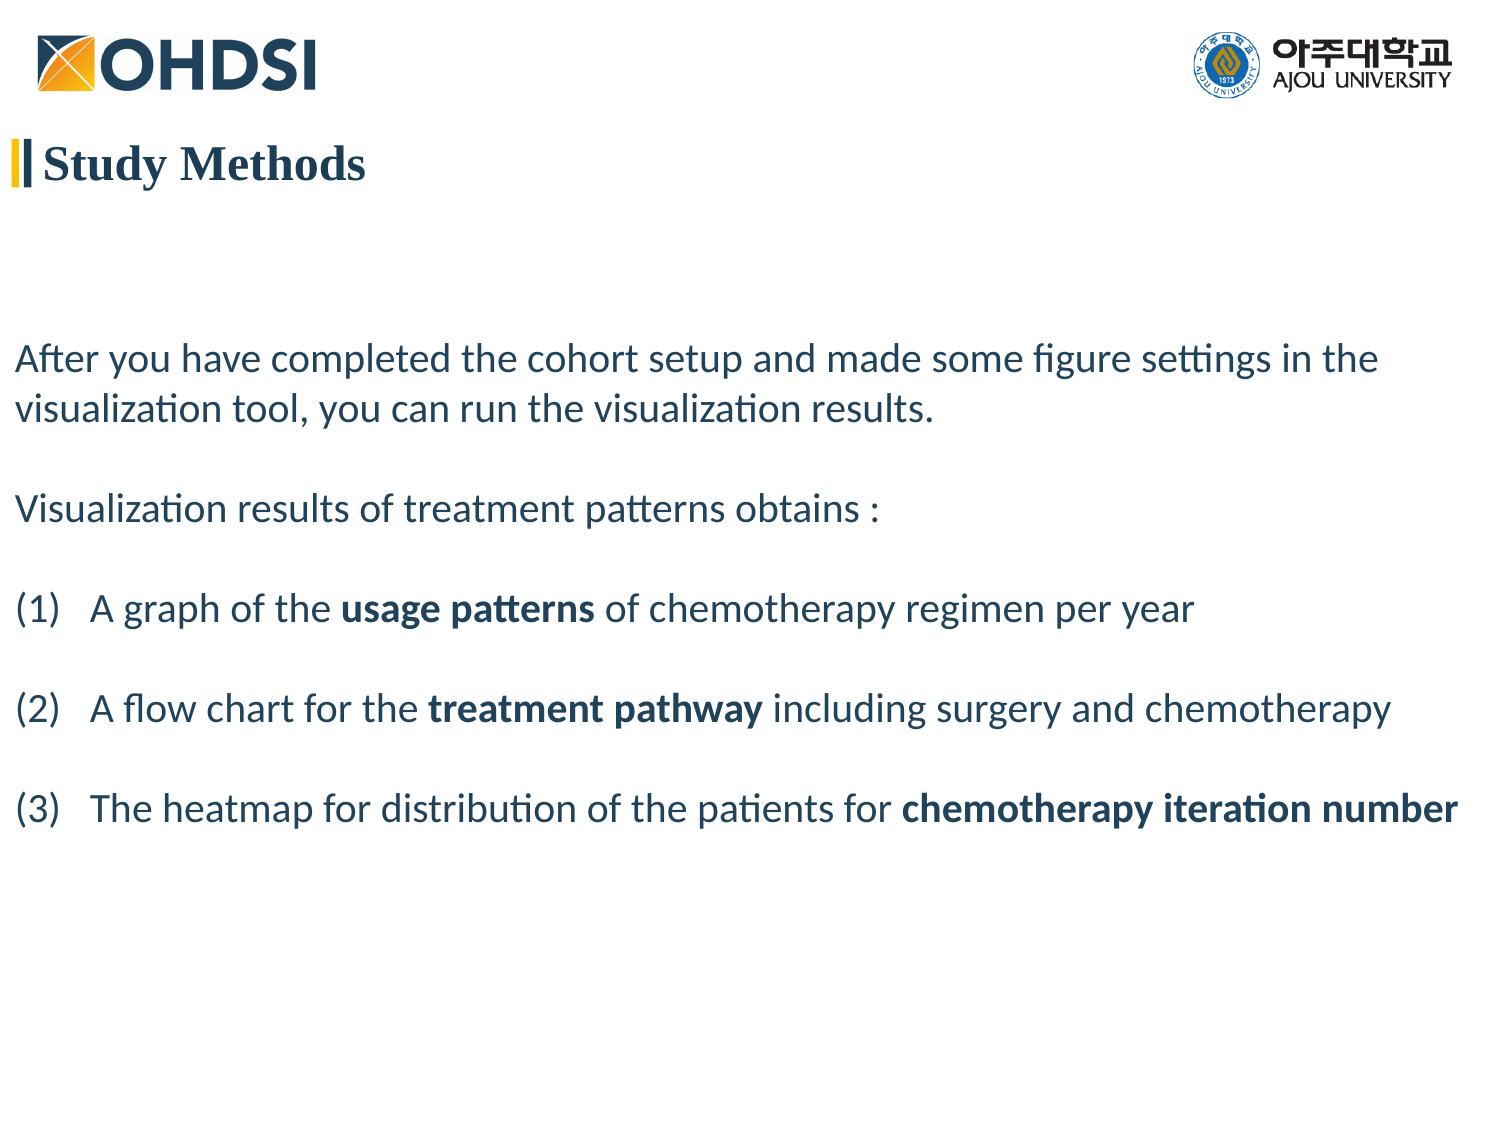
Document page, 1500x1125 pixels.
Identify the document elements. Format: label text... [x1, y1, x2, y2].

picture [1179, 18, 1500, 109]
text_box [23, 138, 32, 188]
picture [36, 34, 320, 93]
text_box [10, 138, 20, 188]
text_box After you have completed the cohort setup and made some figure settings in the visualization tool, you can run the visualization results. Visualization results of treatment patterns obtains : A graph of the usage patterns of chemotherapy regimen per year A flow chart for the treatment pathway including surgery and chemotherapy The heatmap for distribution of the patients for chemotherapy iteration number [0, 323, 1481, 839]
text_box Study Methods [27, 122, 433, 198]
